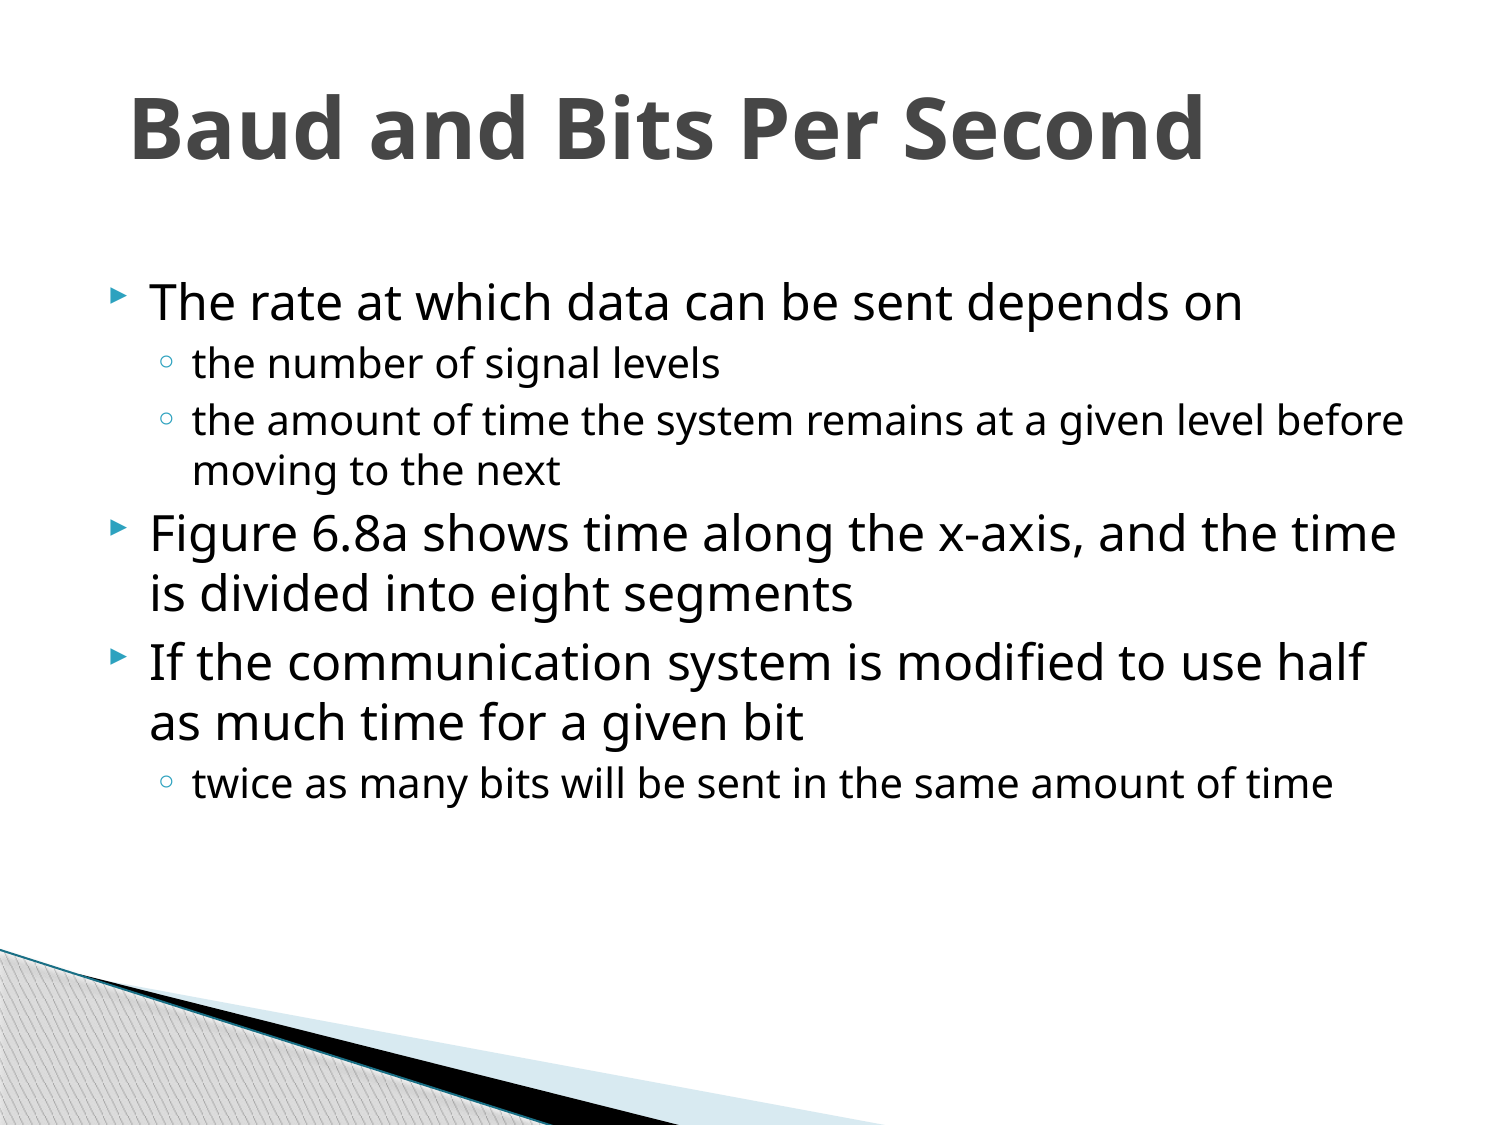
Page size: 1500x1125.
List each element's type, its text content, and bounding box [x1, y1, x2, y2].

list The rate at which data can be sent depends on the number of signal levels the amount of time the system remains at a given level before moving to the next Figure 6.8a shows time along the x-axis, and the time is divided into eight segments If the communication system is modified to use half as much time for a given bit twice as many bits will be sent in the same amount of time [75, 262, 1425, 955]
title Baud and Bits Per Second [0, 37, 1425, 213]
